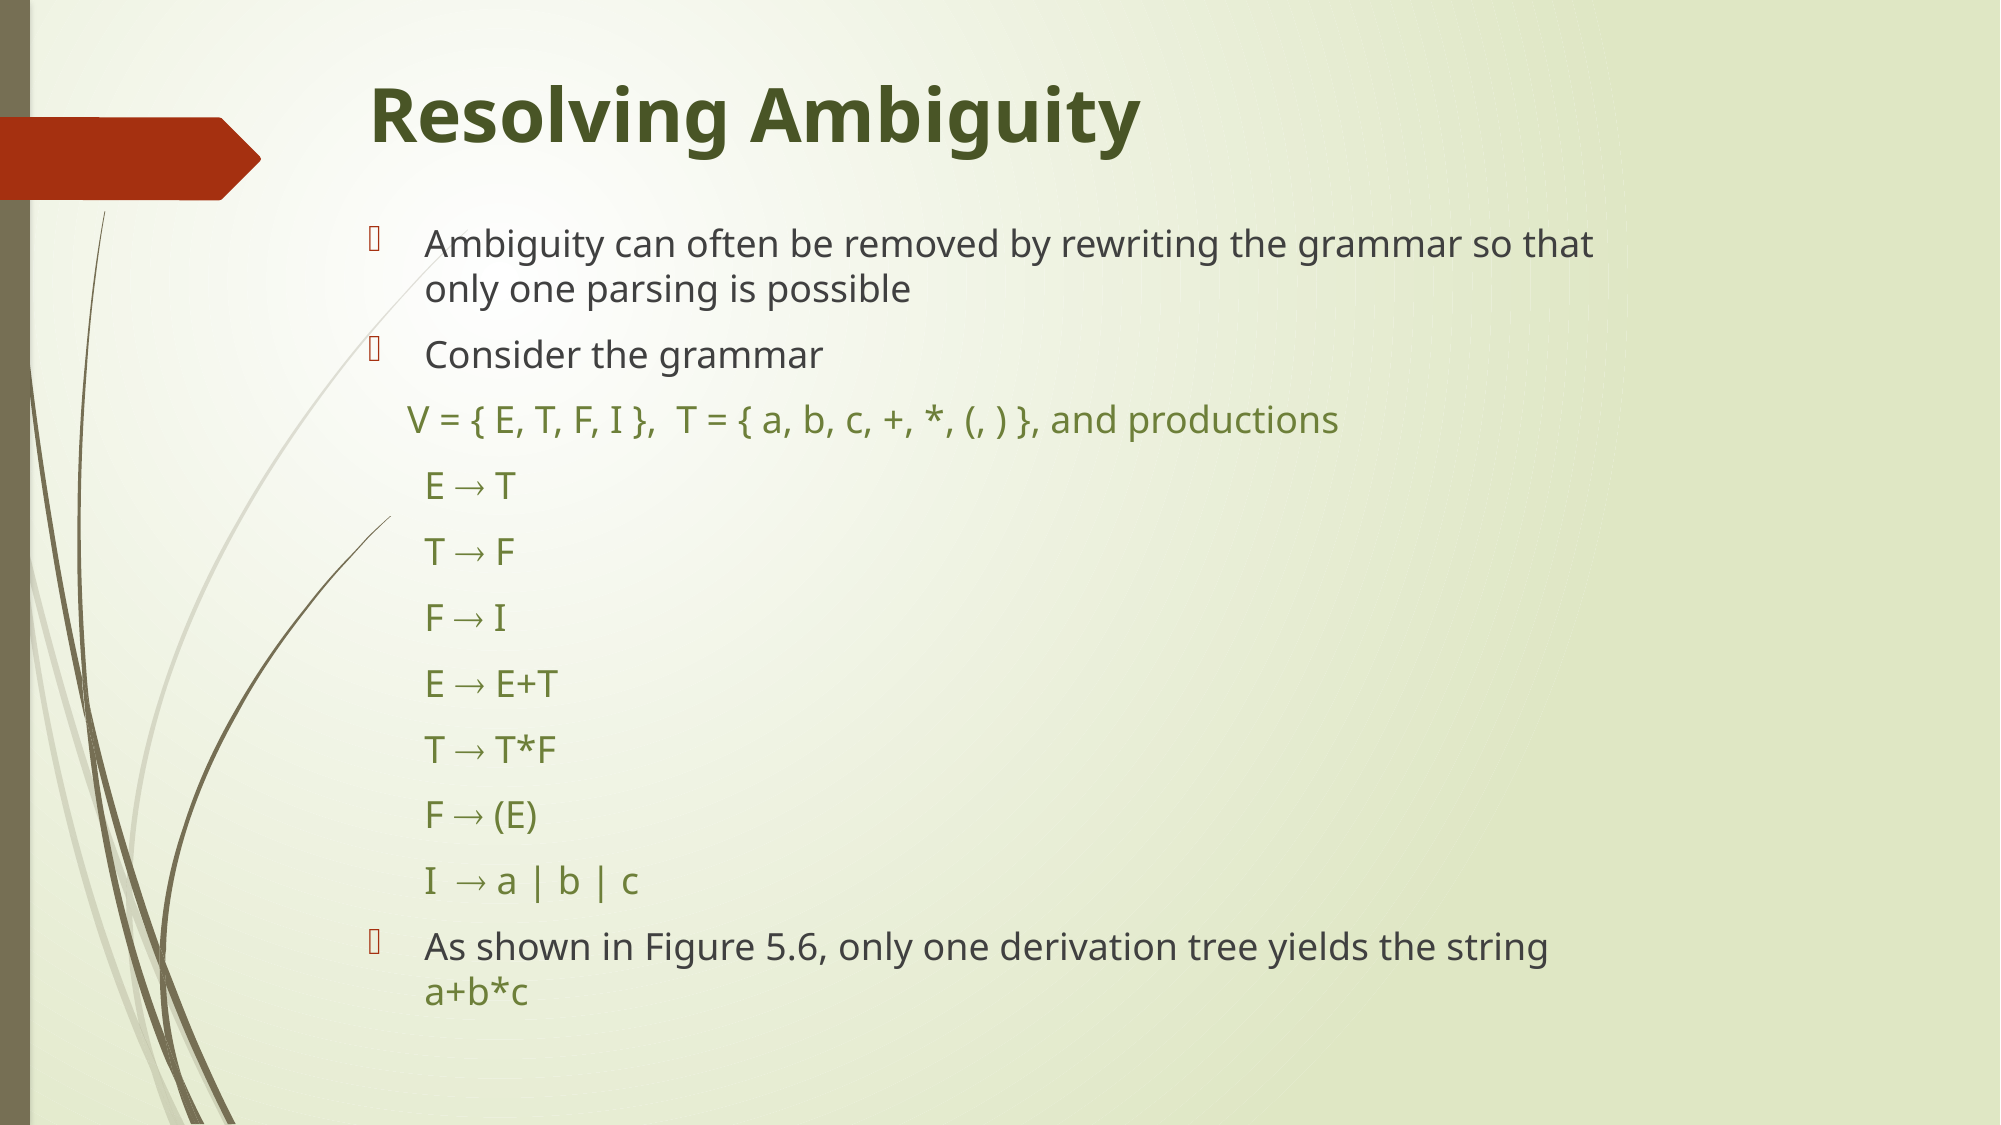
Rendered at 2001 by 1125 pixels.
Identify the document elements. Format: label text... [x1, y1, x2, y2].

title Resolving Ambiguity [353, 59, 1647, 212]
list Ambiguity can often be removed by rewriting the grammar so that only one parsing is possible Consider the grammar V = { E, T, F, I }, T = { a, b, c, +, *, (, ) }, and productions E  T T  F F  I E  E+T T  T*F F  (E) I  a | b | c As shown in Figure 5.6, only one derivation tree yields the string a+b*c [353, 212, 1647, 1045]
